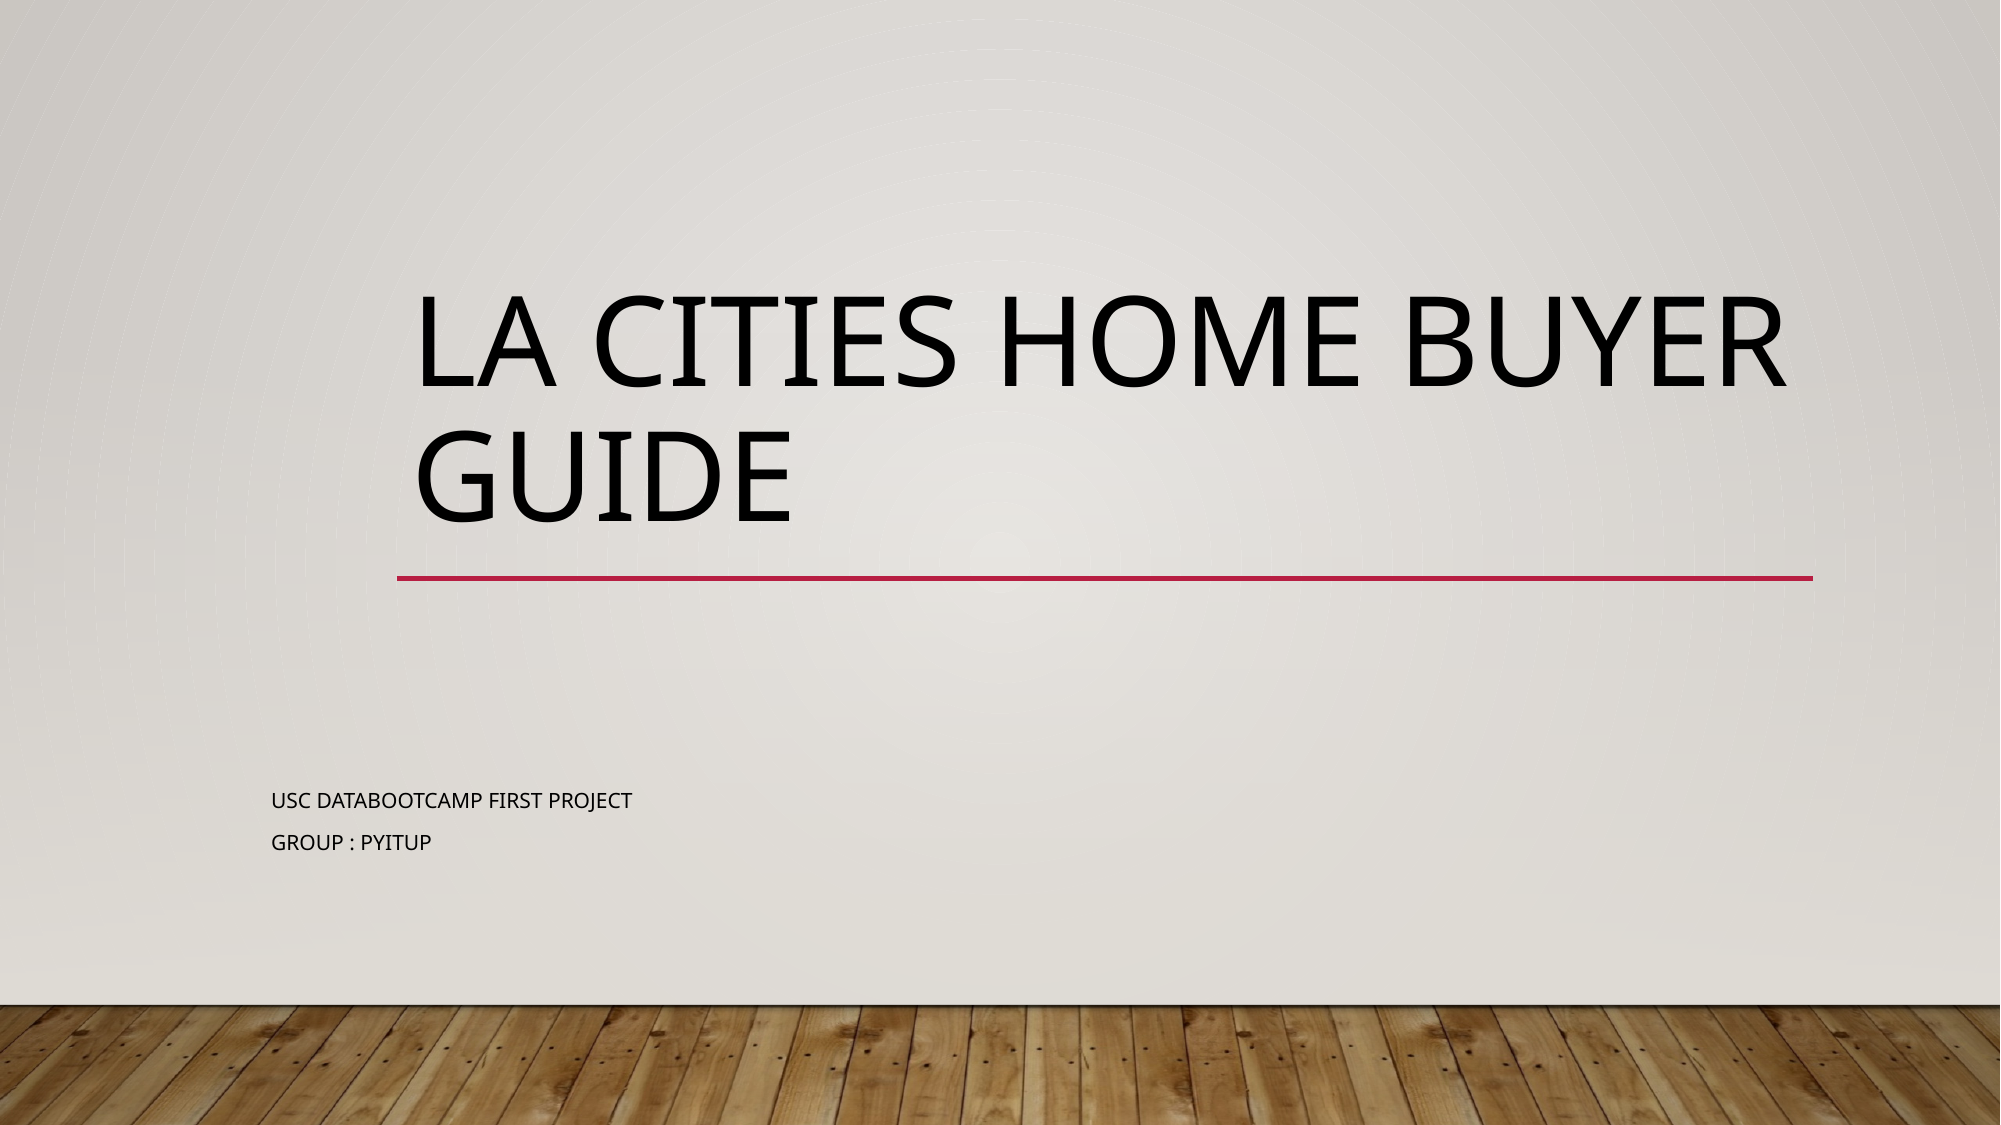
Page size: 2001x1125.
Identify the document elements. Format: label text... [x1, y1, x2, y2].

picture [0, 1005, 2000, 1125]
title LA Cities Home Buyer Guide [396, 131, 1814, 549]
subtitle USC DataBootcamp First Project Group : PyitUp [256, 768, 1745, 871]
